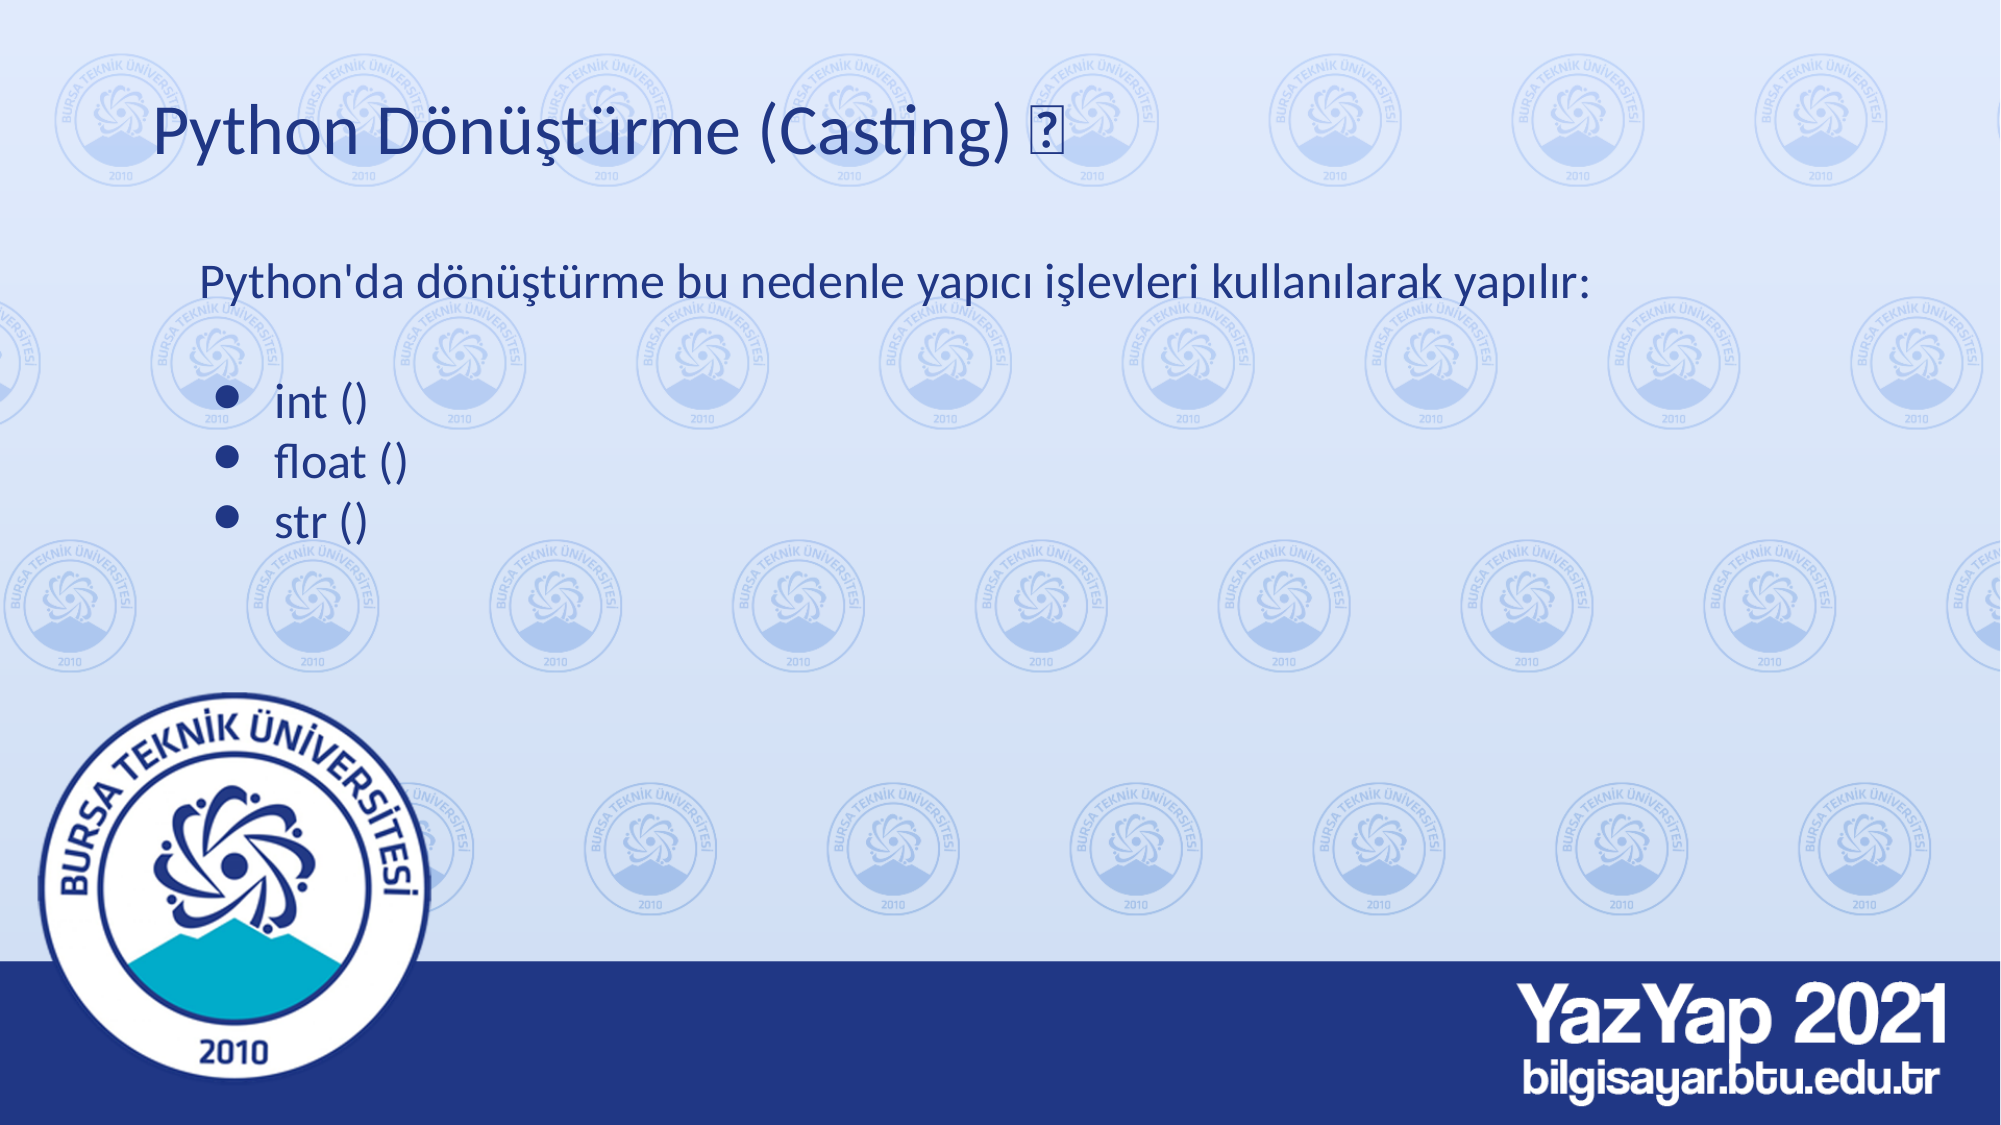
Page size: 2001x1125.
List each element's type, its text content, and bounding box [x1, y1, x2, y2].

title Python Dönüştürme (Casting) 🔀 [137, 59, 1894, 203]
picture [0, 0, 2001, 1125]
text_box Python'da dönüştürme bu nedenle yapıcı işlevleri kullanılarak yapılır: int () float () str () [184, 233, 1776, 564]
